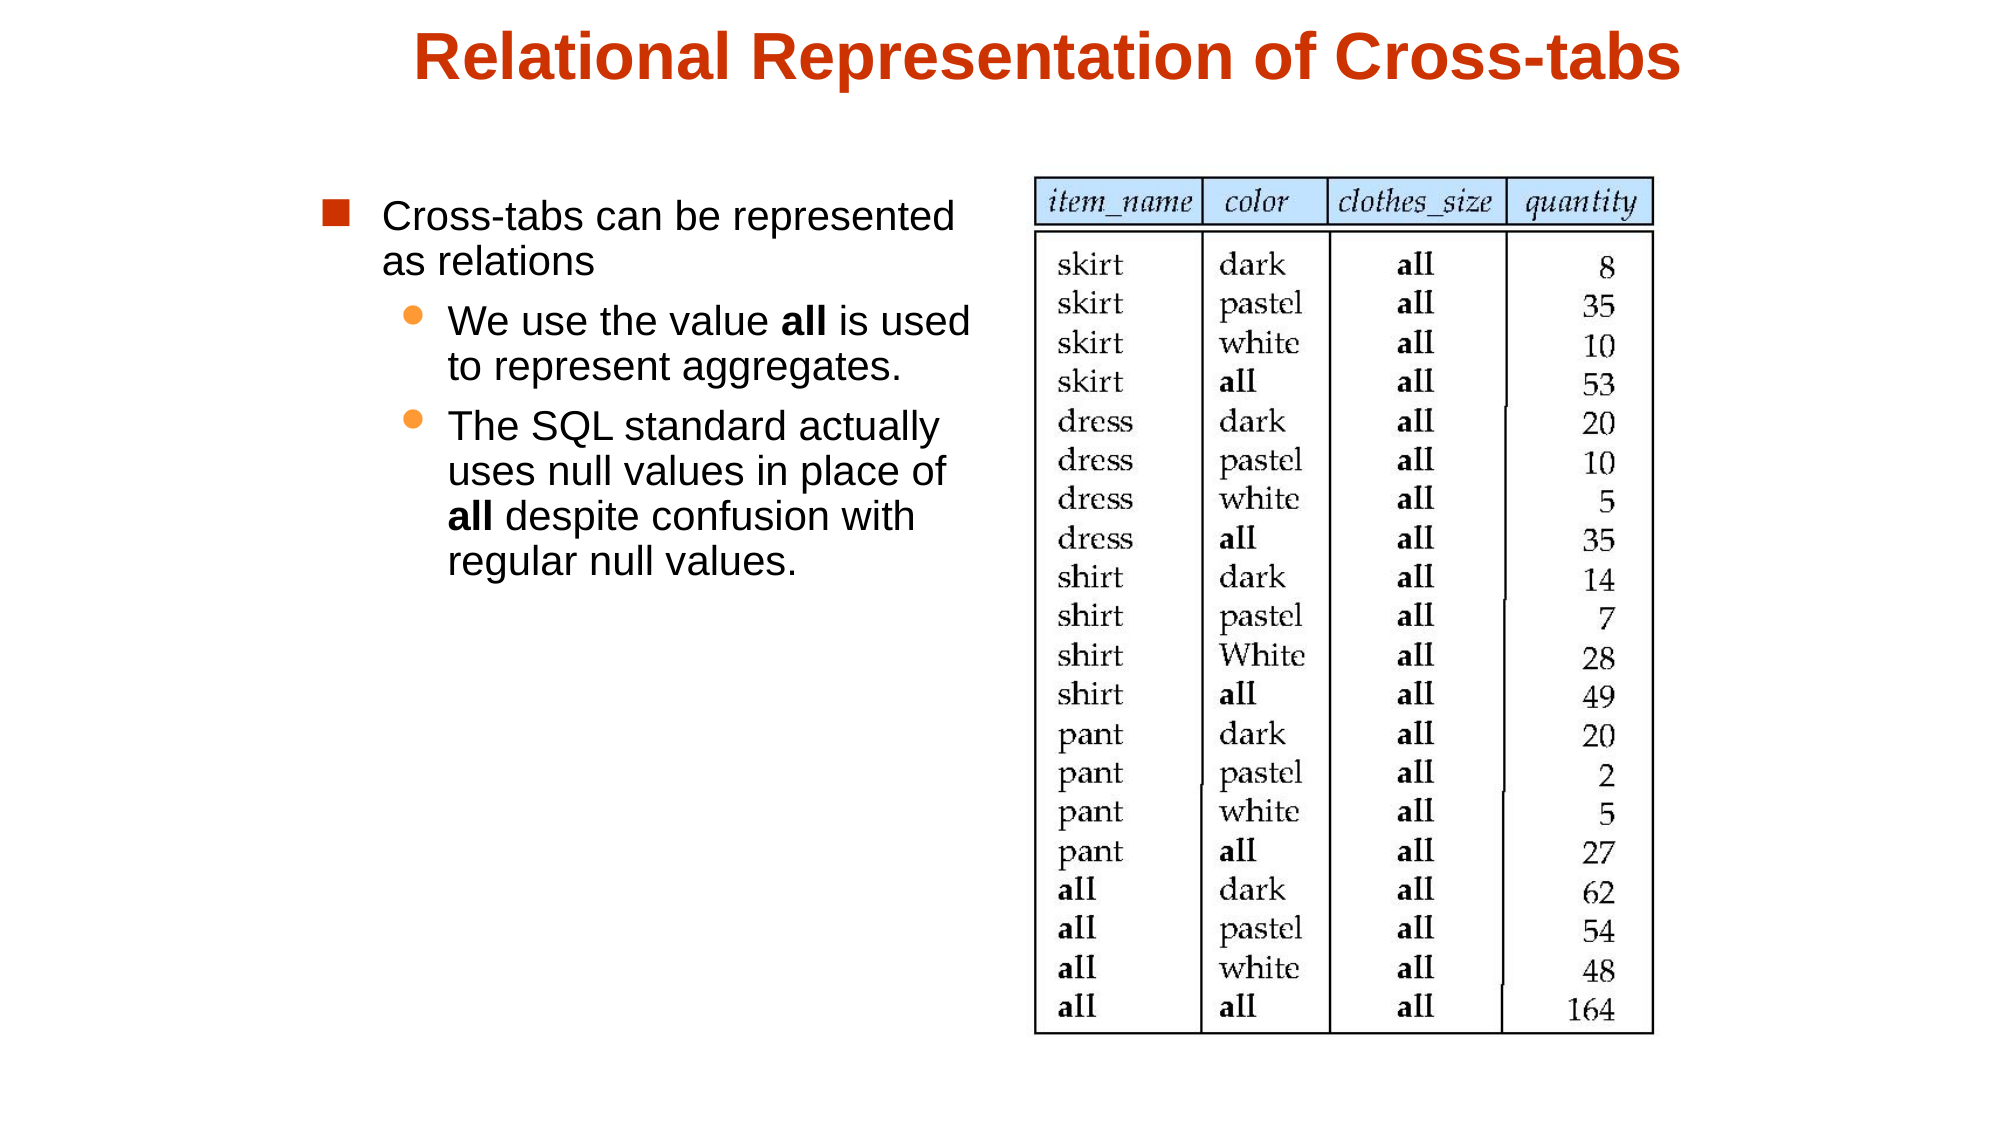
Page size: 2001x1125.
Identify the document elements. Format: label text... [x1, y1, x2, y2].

text_box Cross-tabs can be represented as relations We use the value all is used to represent aggregates. The SQL standard actually uses null values in place of all despite confusion with regular null values. [310, 187, 992, 931]
picture [1026, 166, 1661, 1038]
title Relational Representation of Cross-tabs [386, 0, 1712, 101]
